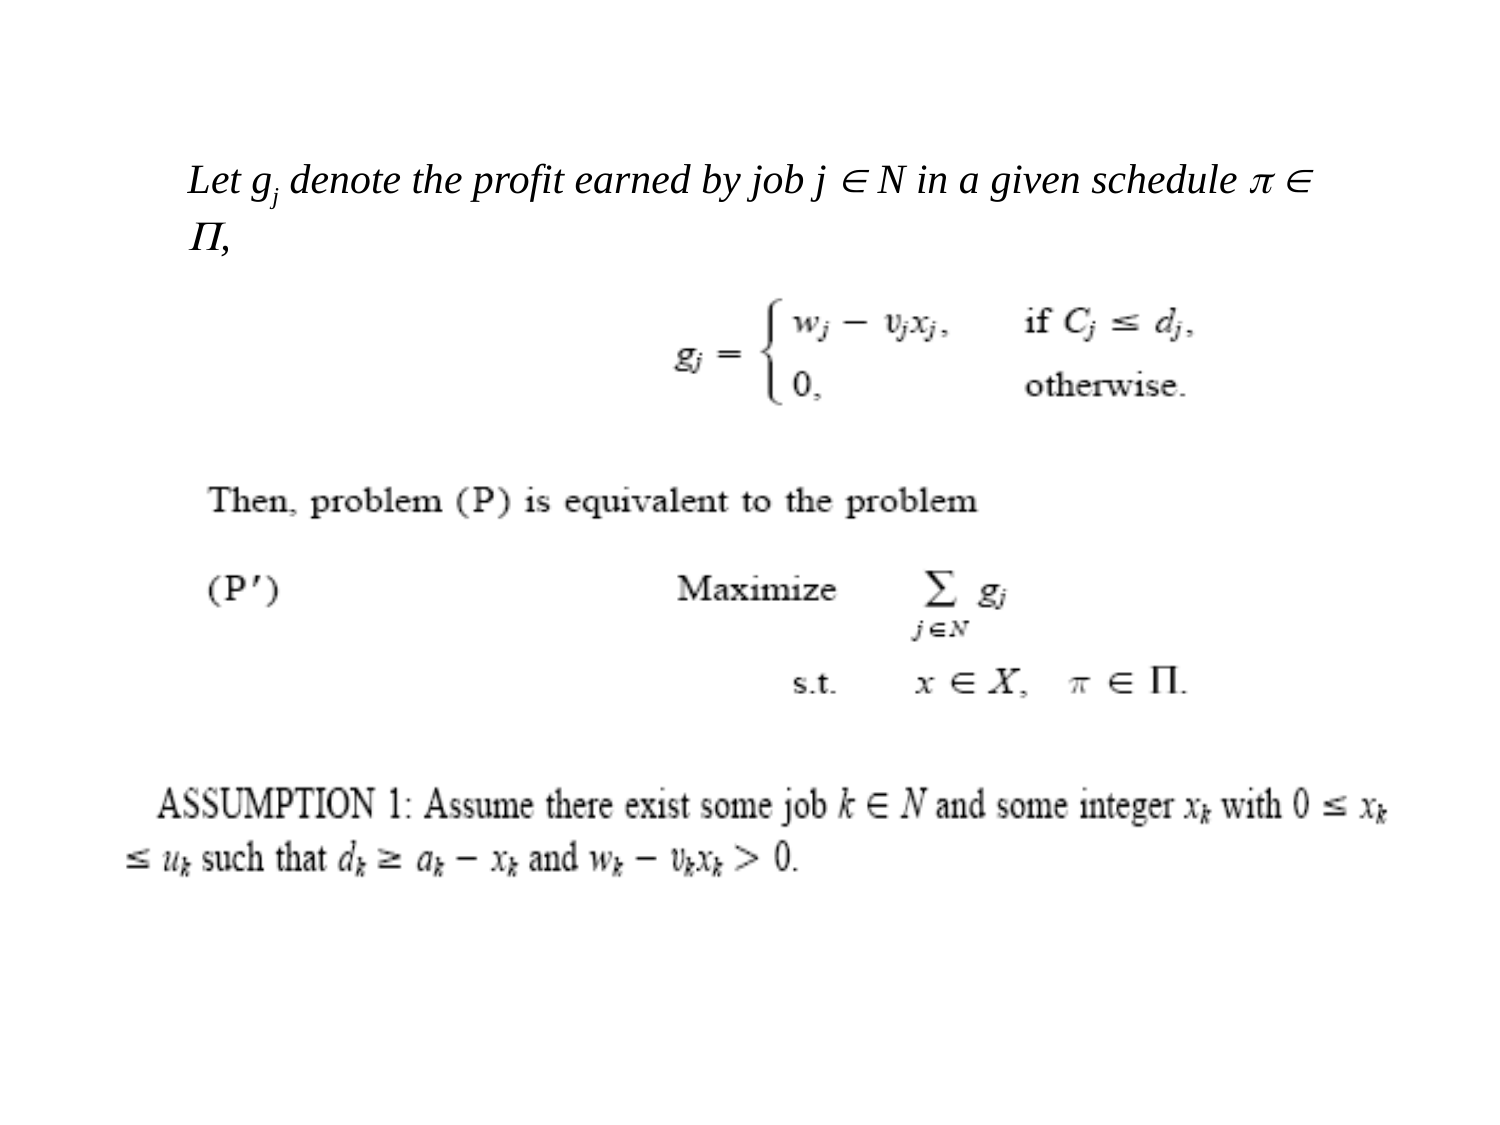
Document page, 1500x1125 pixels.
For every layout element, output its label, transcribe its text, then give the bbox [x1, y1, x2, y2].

picture [106, 769, 1400, 894]
picture [193, 281, 1227, 729]
text_box Let gj denote the profit earned by job j  N in a given schedule p  P, [172, 144, 1377, 267]
